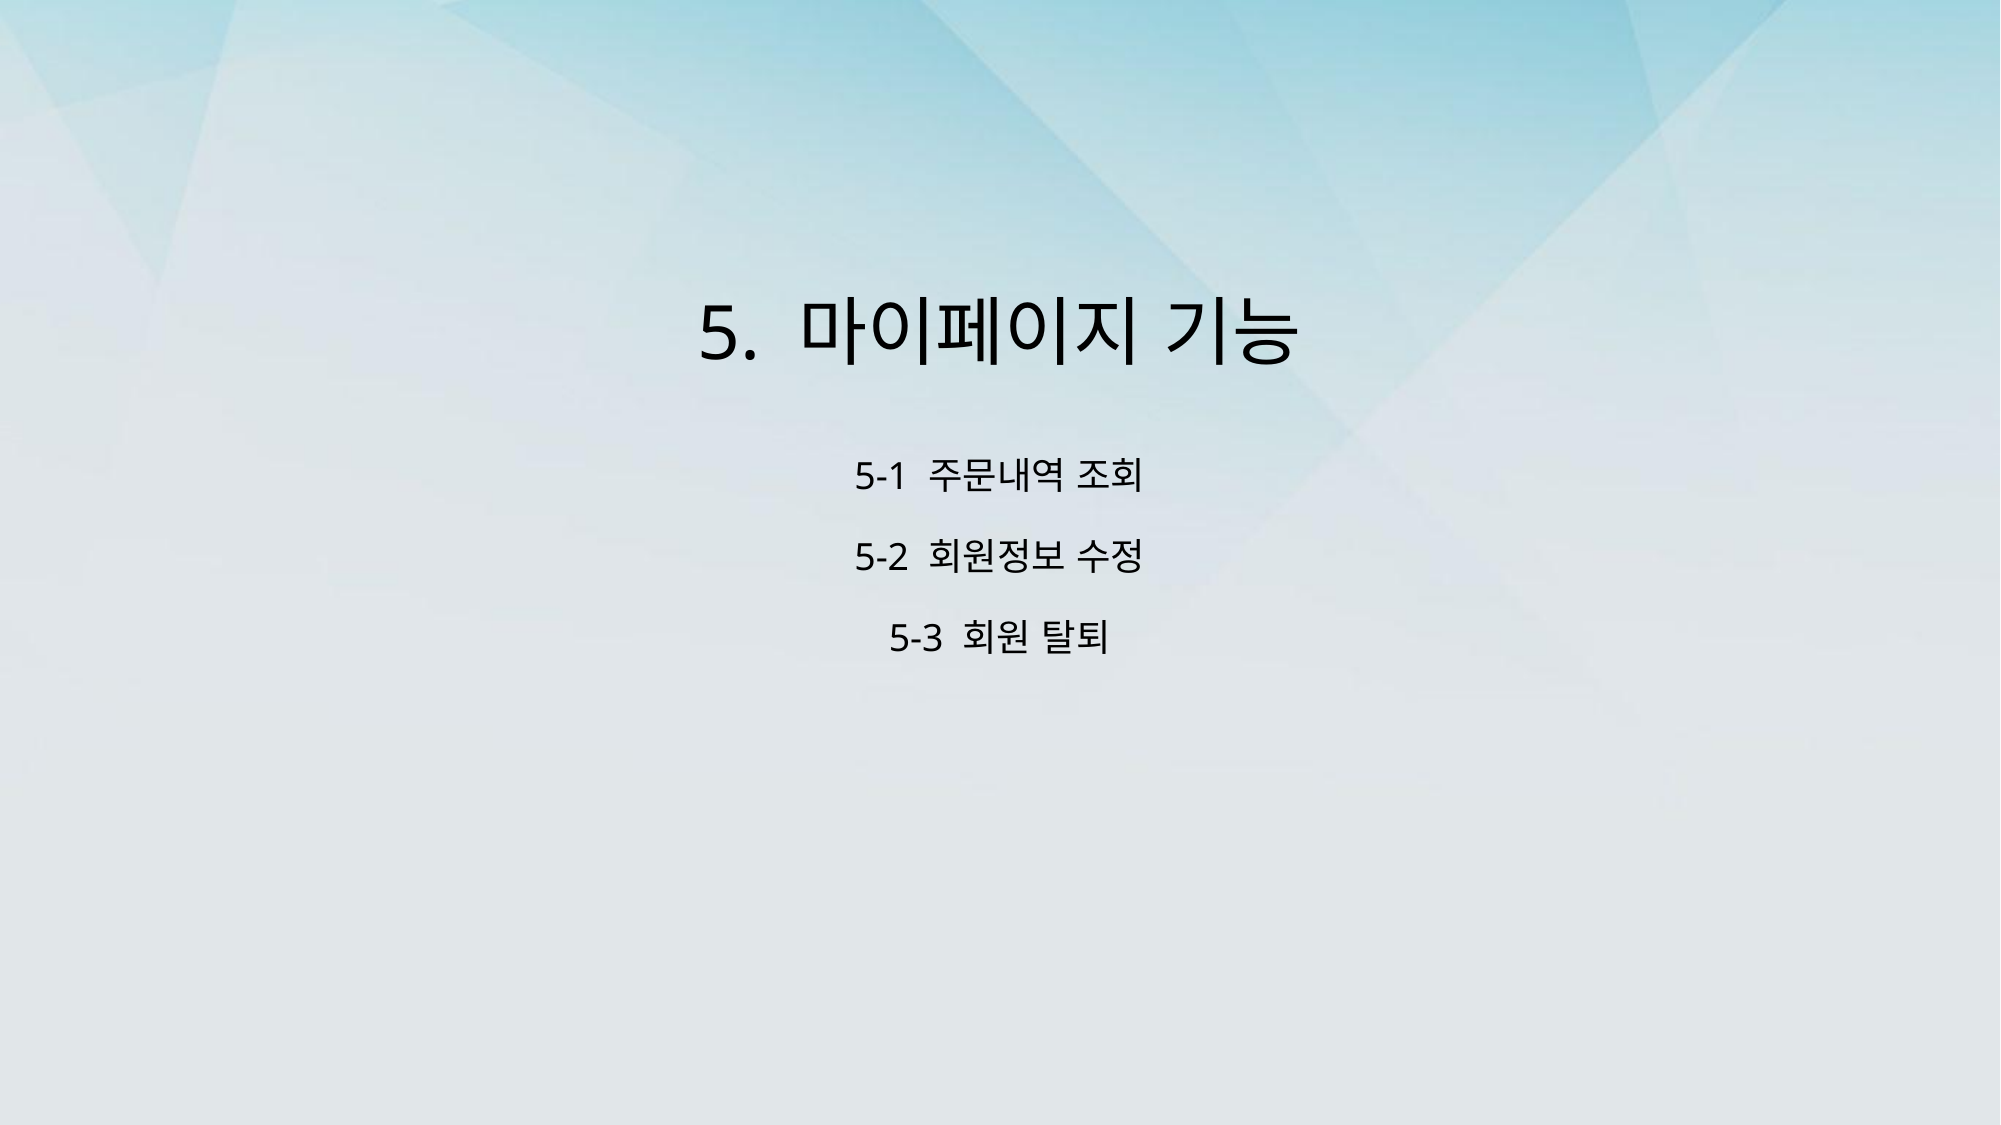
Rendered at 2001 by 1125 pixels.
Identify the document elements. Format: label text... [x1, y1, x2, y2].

title 5. 마이페이지 기능 5-1 주문내역 조회 5-2 회원정보 수정 5-3 회원 탈퇴 [137, 326, 1863, 799]
picture [0, 0, 2001, 1125]
